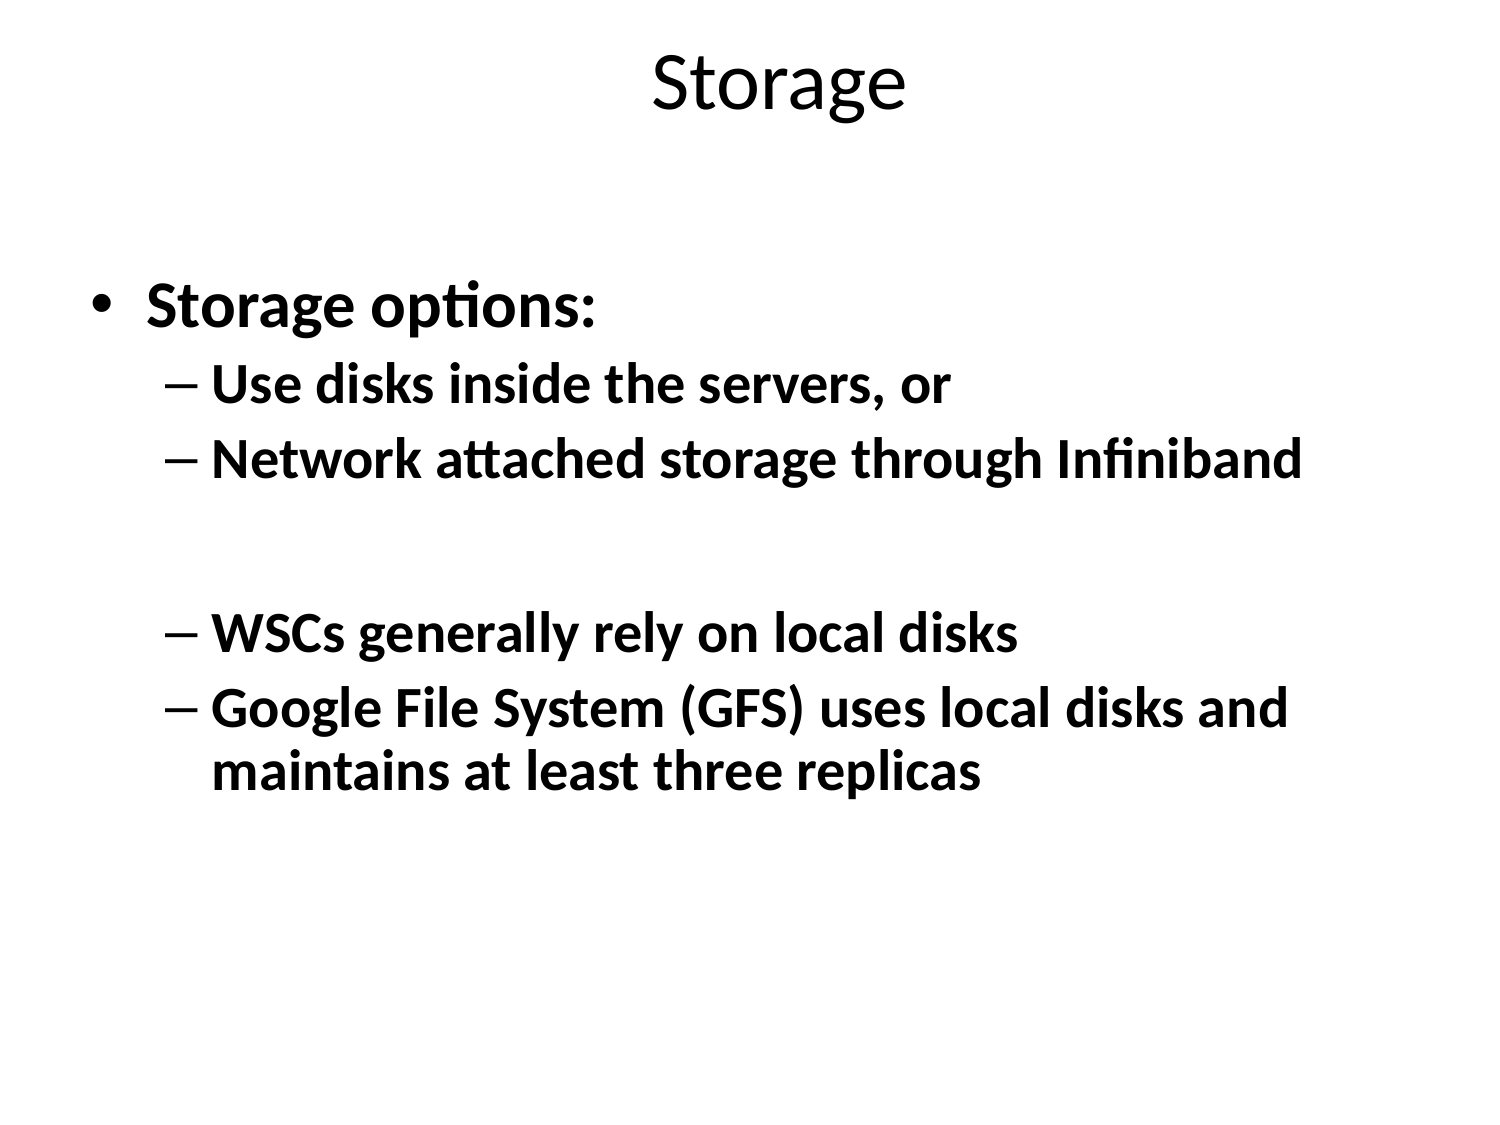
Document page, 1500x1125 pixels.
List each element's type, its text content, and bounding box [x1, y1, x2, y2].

list Storage options: Use disks inside the servers, or Network attached storage through Infiniband WSCs generally rely on local disks Google File System (GFS) uses local disks and maintains at least three replicas [75, 262, 1425, 1005]
title Storage [100, 18, 1459, 135]
